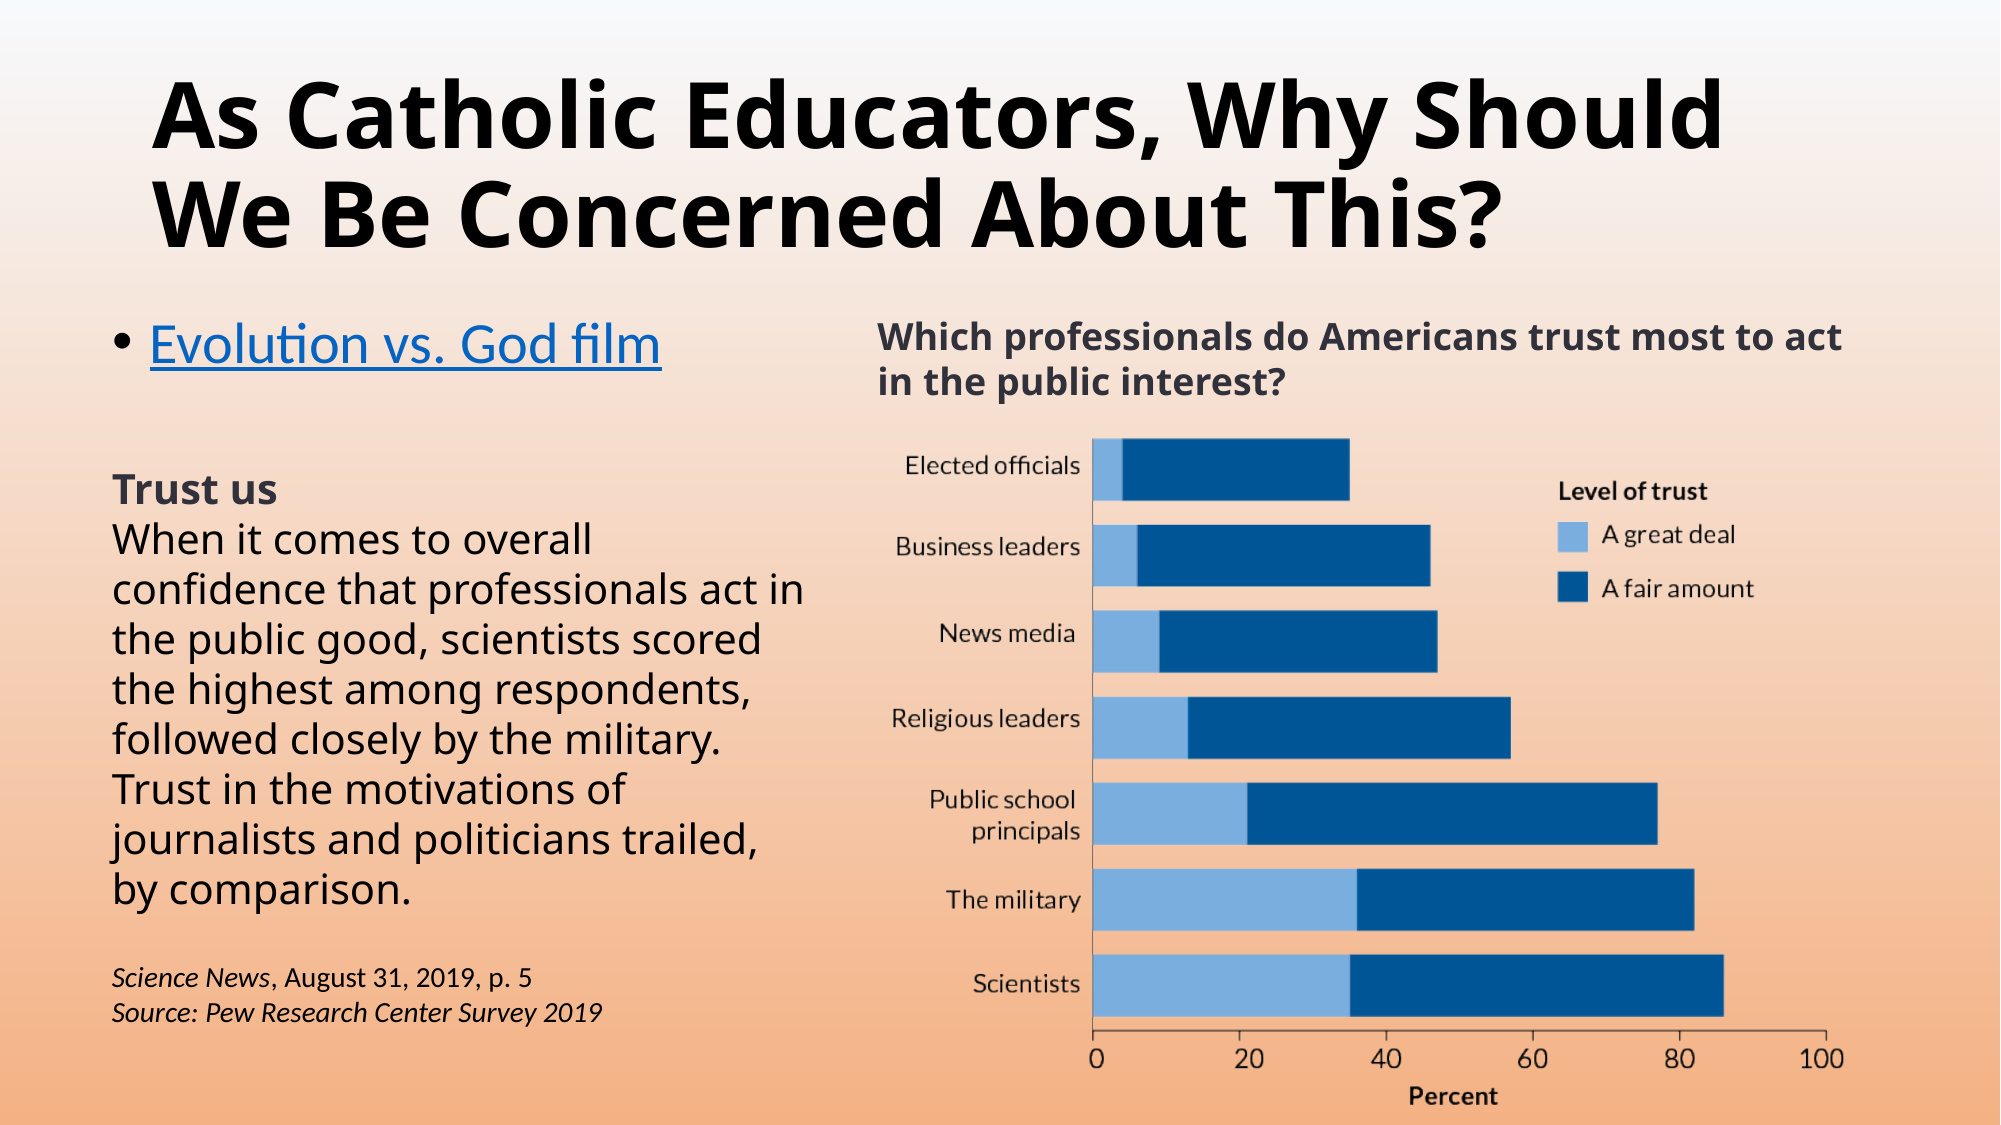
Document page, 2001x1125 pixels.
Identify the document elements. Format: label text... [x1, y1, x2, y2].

picture [869, 434, 1856, 1112]
text_box Trust us When it comes to overall confidence that professionals act in the public good, scientists scored the highest among respondents, followed closely by the military. Trust in the motivations of journalists and politicians trailed, by comparison. Science News, August 31, 2019, p. 5 Source: Pew Research Center Survey 2019 [97, 455, 830, 1036]
list Evolution vs. God film [97, 305, 1822, 1020]
text_box Which professionals do Americans trust most to act in the public interest? [862, 305, 1863, 410]
title As Catholic Educators, Why Should We Be Concerned About This? [137, 59, 1863, 278]
